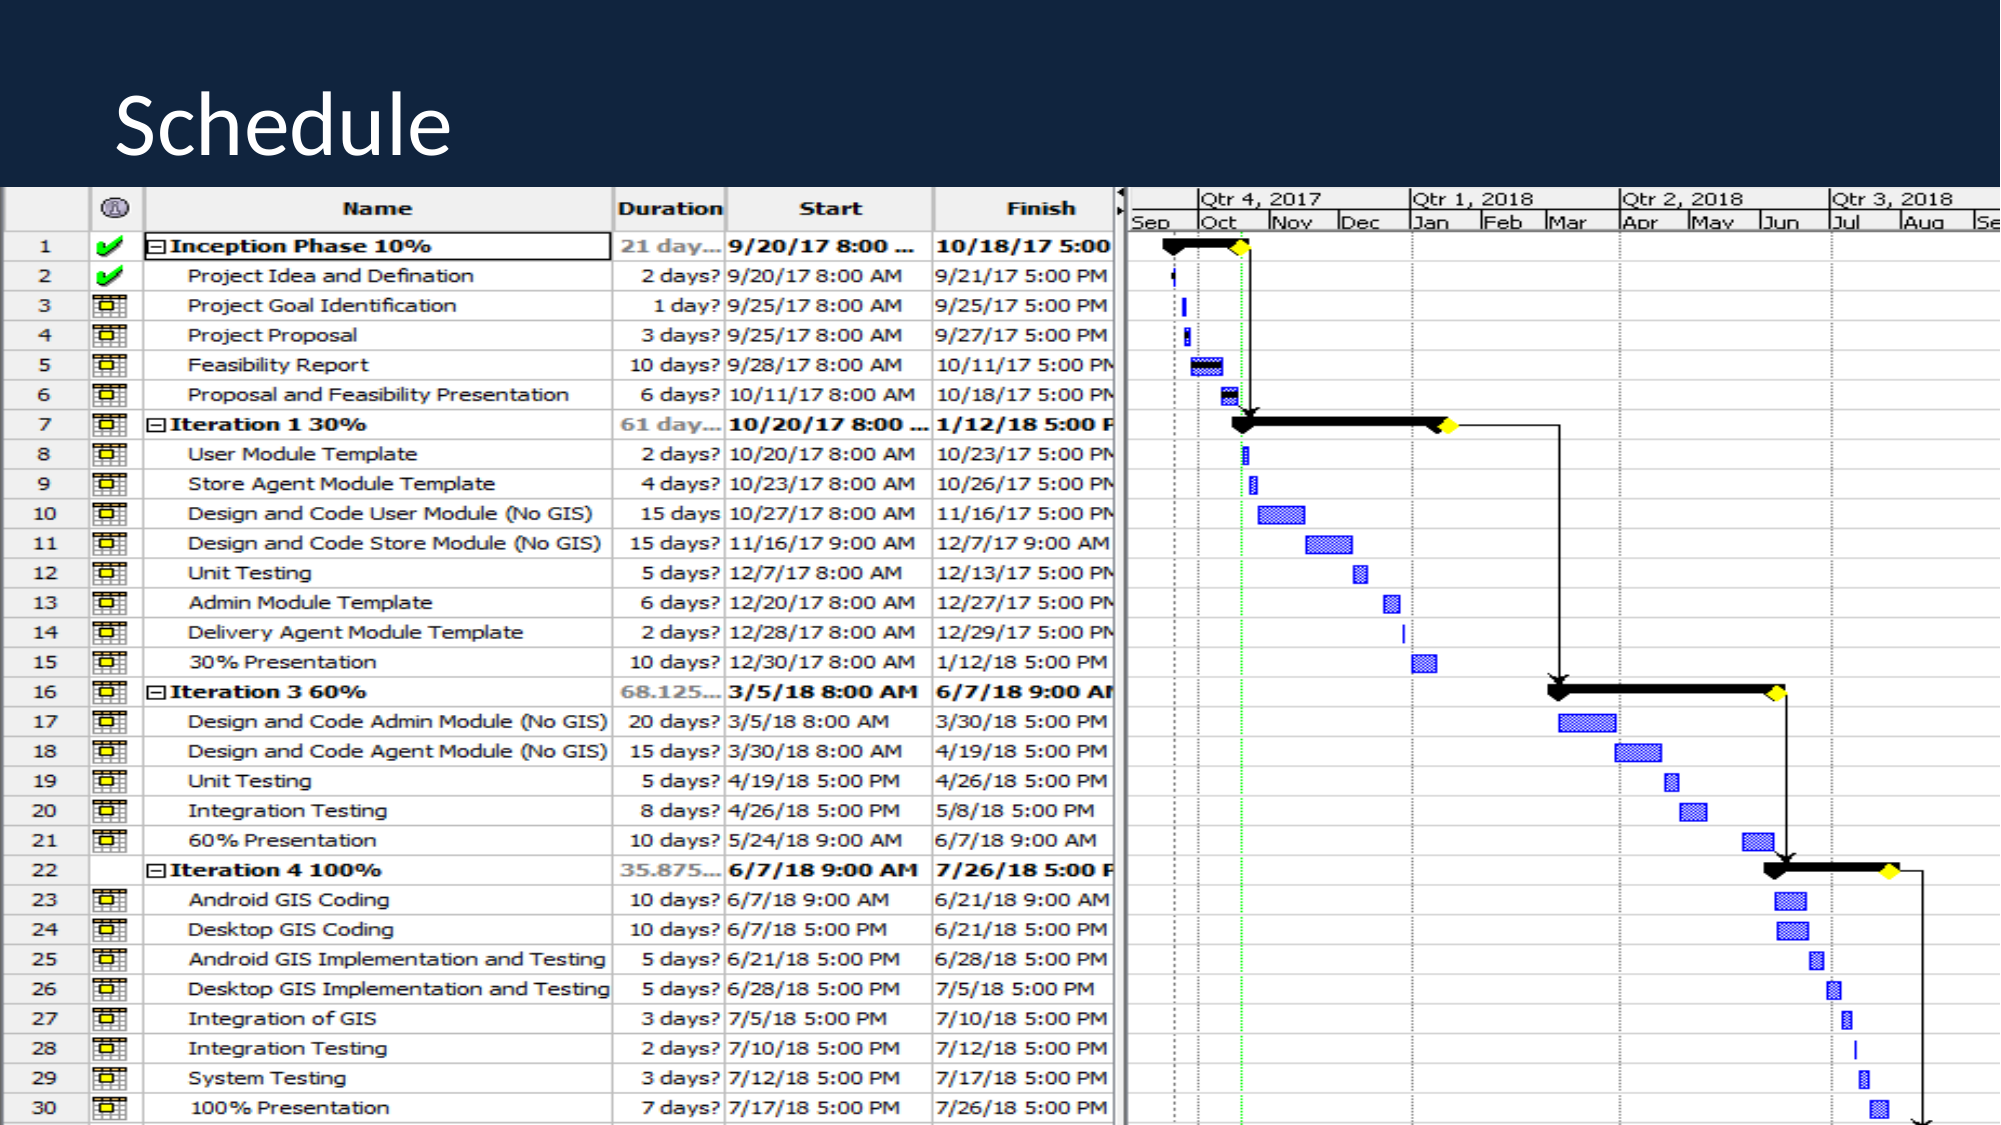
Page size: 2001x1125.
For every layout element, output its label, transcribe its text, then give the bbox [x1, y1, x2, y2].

title Schedule [99, 24, 1900, 184]
text_box [0, 0, 2000, 186]
picture [0, 187, 2000, 1125]
